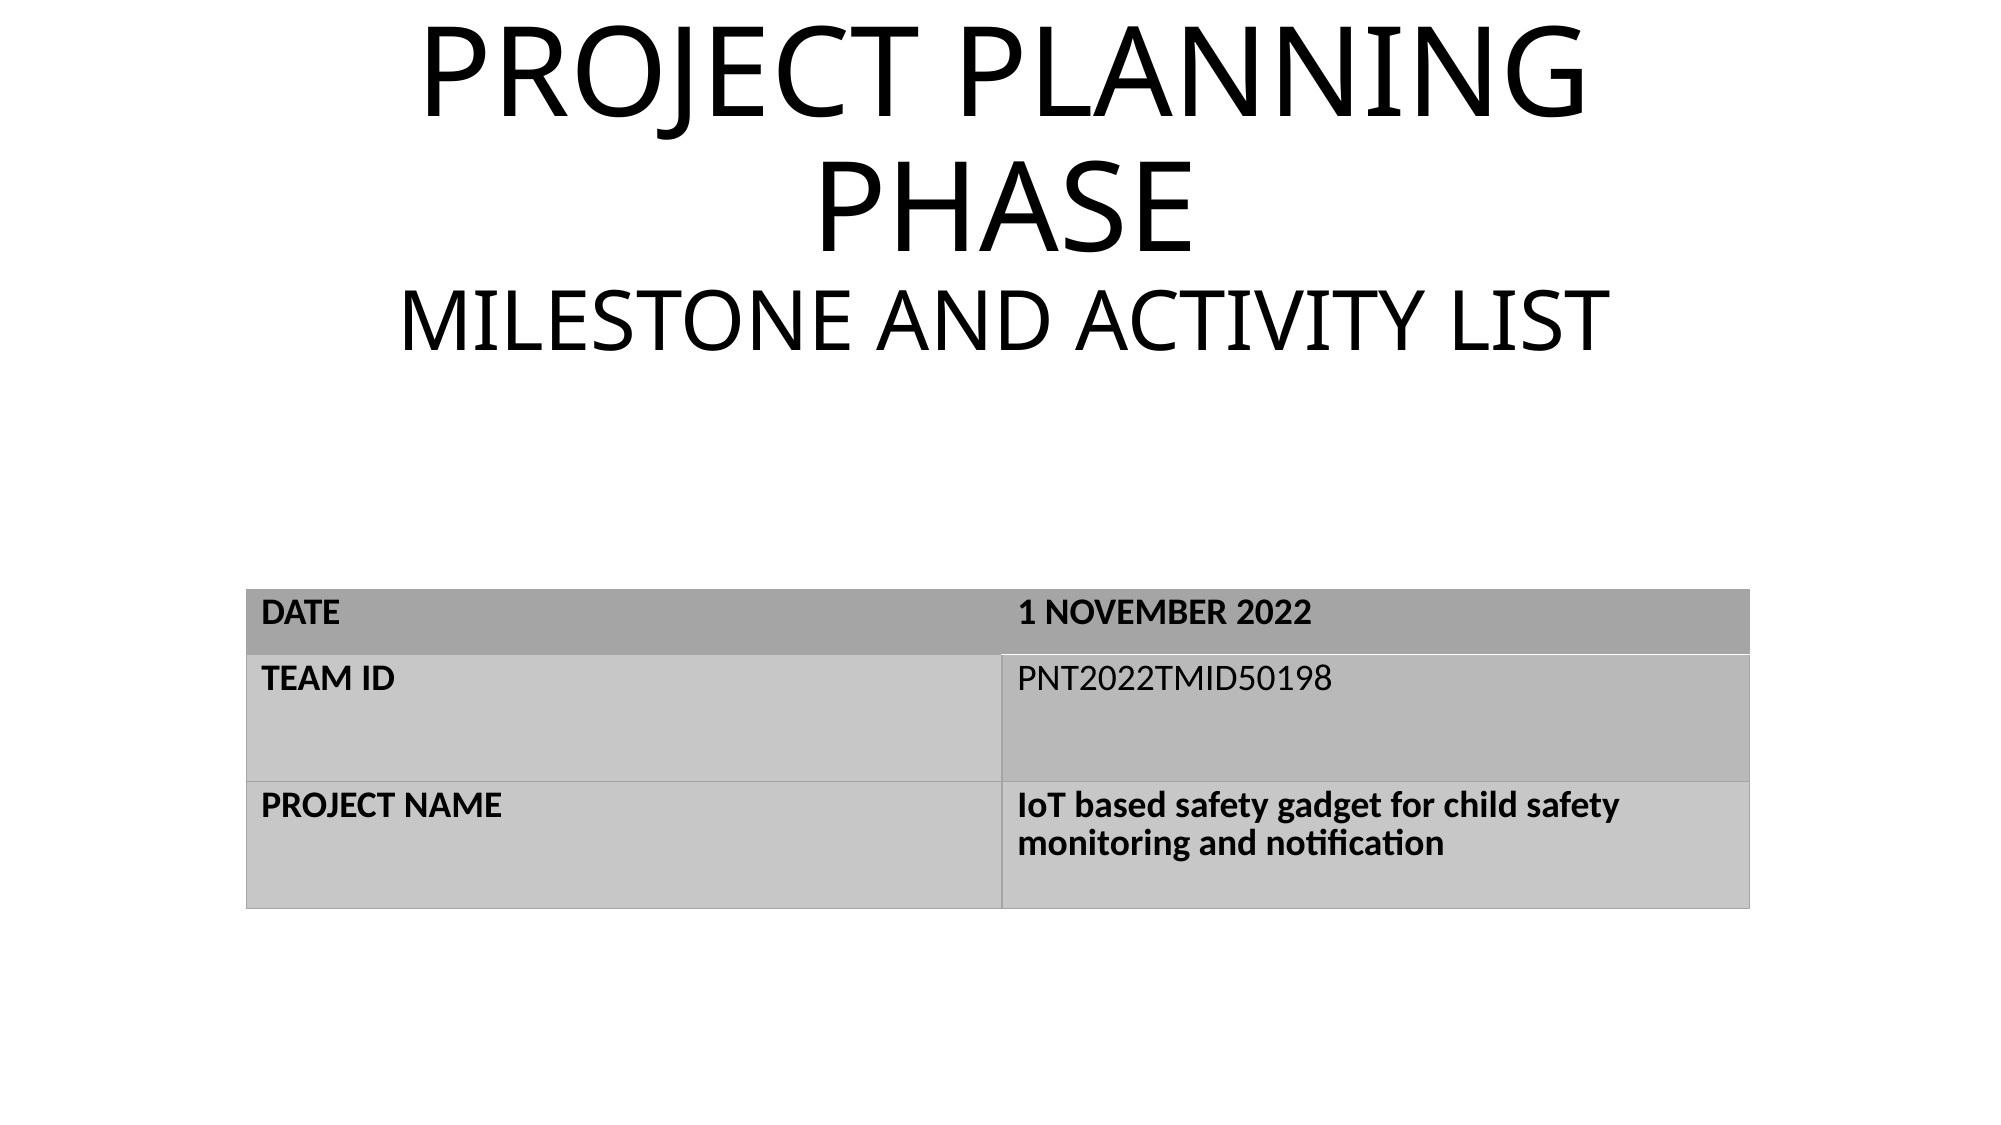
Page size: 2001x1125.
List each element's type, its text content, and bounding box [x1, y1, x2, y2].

table_cell IoT based safety gadget for child safety monitoring and notification [1003, 782, 1749, 908]
title PROJECT PLANNING PHASE MILESTONE AND ACTIVITY LIST [254, 0, 1755, 377]
table_cell PROJECT NAME [247, 782, 1001, 908]
table_cell TEAM ID [247, 655, 1001, 781]
table_header 1 NOVEMBER 2022 [1003, 590, 1749, 654]
table_header DATE [247, 590, 1001, 654]
table_cell PNT2022TMID50198 [1003, 655, 1749, 781]
